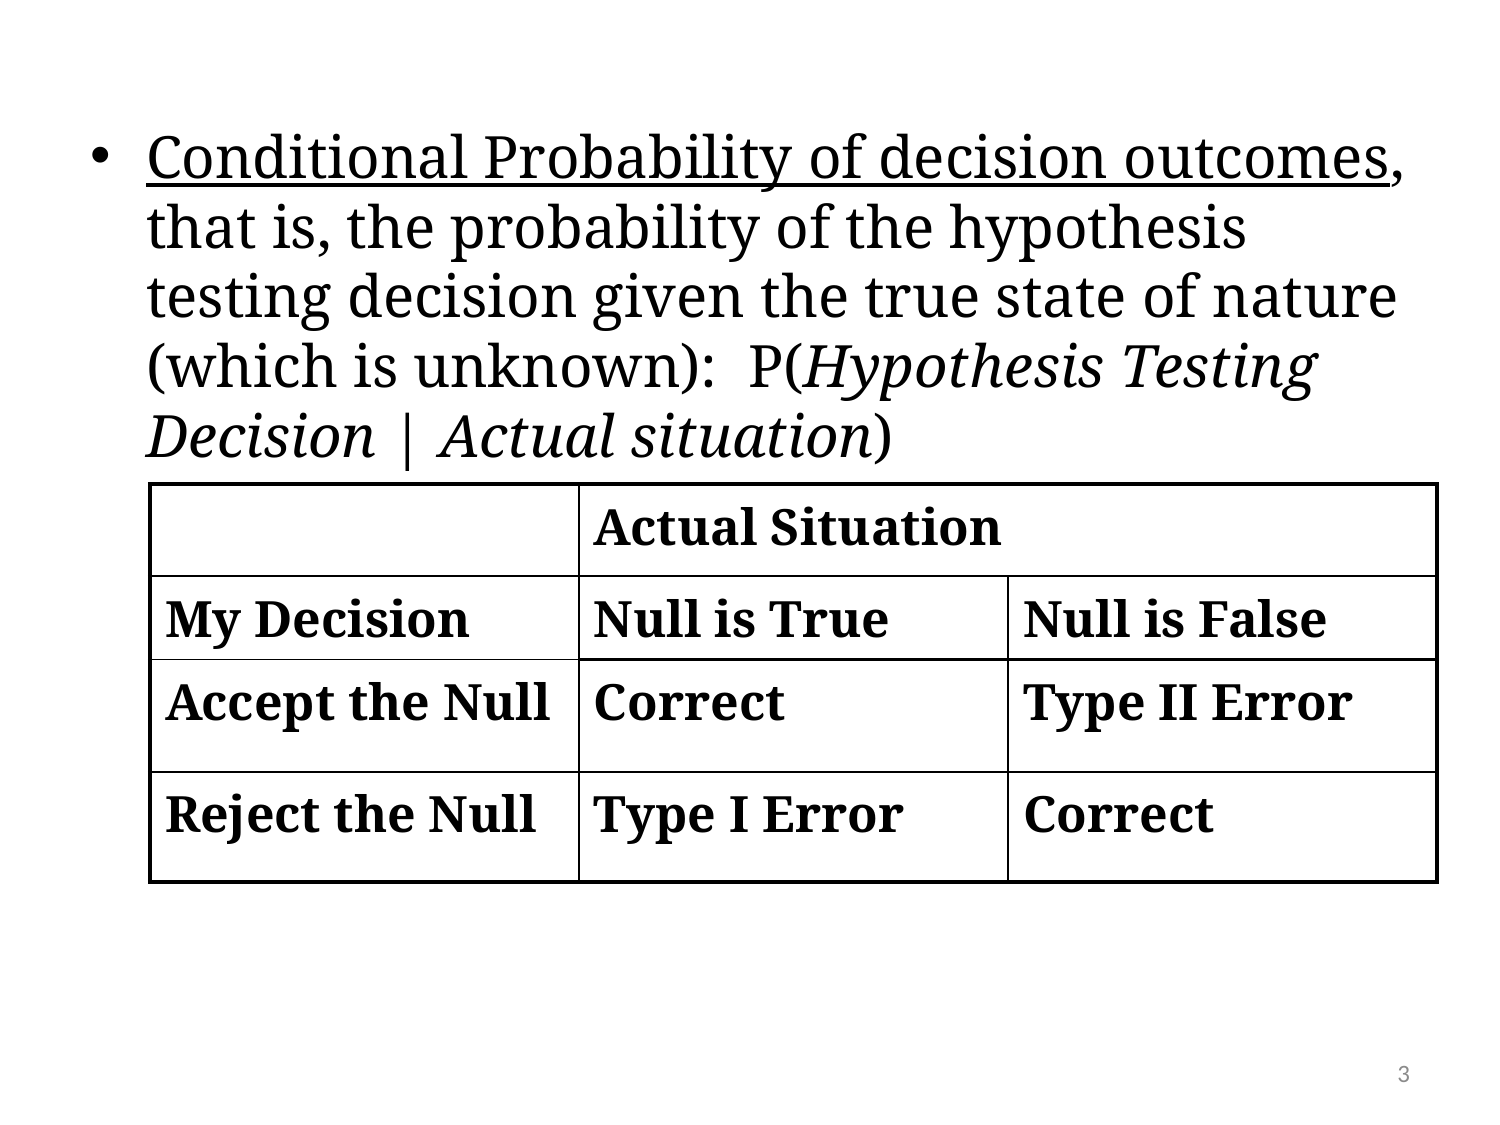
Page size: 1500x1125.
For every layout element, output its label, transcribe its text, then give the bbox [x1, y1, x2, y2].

table_cell Correct [580, 661, 1007, 771]
table_cell Correct [1009, 773, 1435, 880]
slide_number 3 [1074, 1042, 1425, 1103]
table_header [152, 486, 578, 575]
table_cell My Decision [152, 577, 578, 659]
table_cell Null is True [580, 577, 1007, 658]
table_cell Reject the Null [152, 773, 578, 880]
table_cell Null is False [1009, 577, 1435, 658]
table_cell Type I Error [580, 773, 1007, 880]
table_cell Accept the Null [152, 660, 578, 771]
list Conditional Probability of decision outcomes, that is, the probability of the hypothesis testing decision given the true state of nature (which is unknown): P(Hypothesis Testing Decision | Actual situation) [75, 112, 1438, 893]
table_header Actual Situation [580, 486, 1435, 575]
table_cell Type II Error [1009, 661, 1435, 771]
